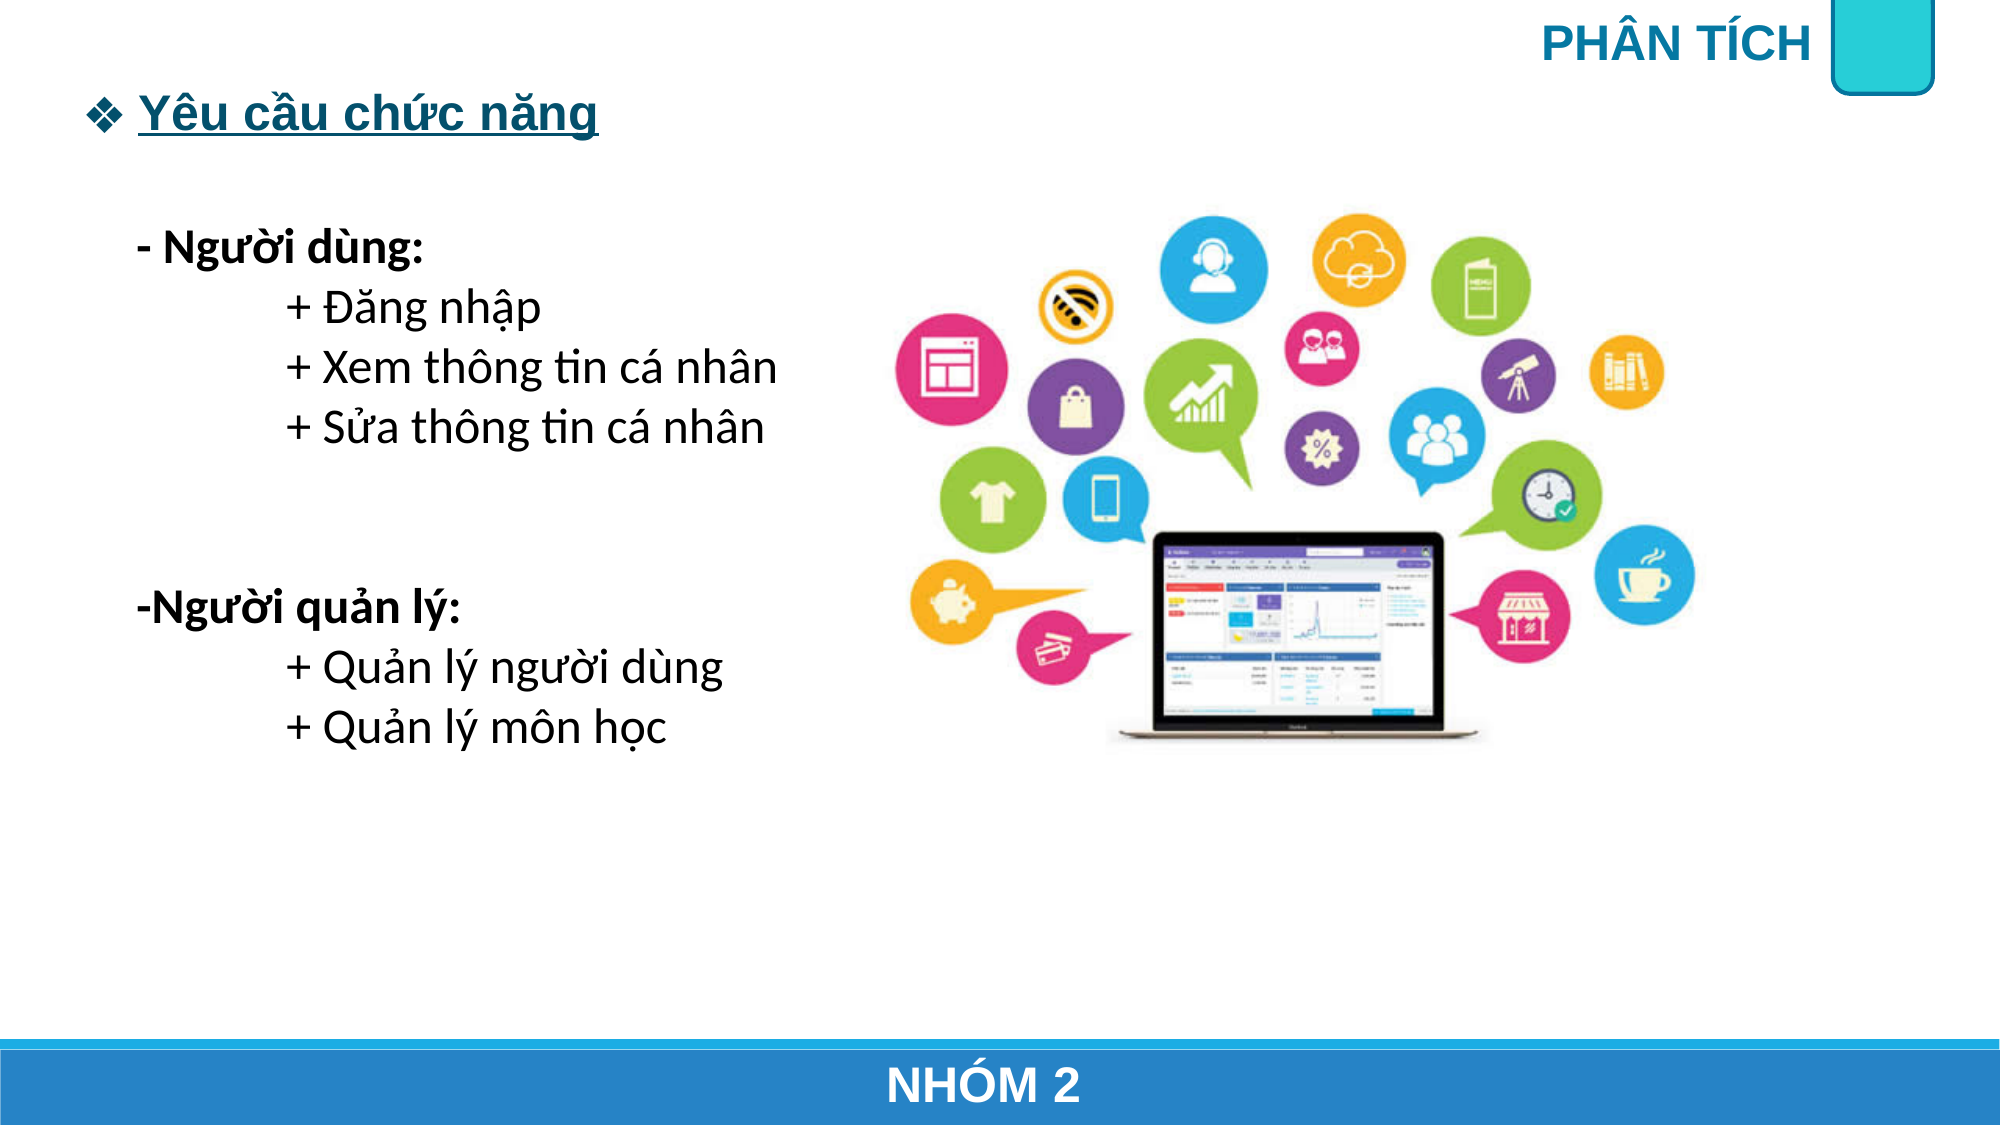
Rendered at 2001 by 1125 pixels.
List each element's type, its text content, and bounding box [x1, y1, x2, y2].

text_box NHÓM 2 [871, 1045, 1129, 1121]
text_box Yêu cầu chức năng [67, 73, 672, 149]
text_box [1837, 0, 1933, 94]
picture [830, 179, 1770, 784]
text_box - Người dùng: + Đăng nhập + Xem thông tin cá nhân + Sửa thông tin cá nhân -Người quản lý: + Quản lý người dùng + Quản lý môn học [121, 205, 827, 761]
text_box PHÂN TÍCH [1526, 0, 1846, 88]
